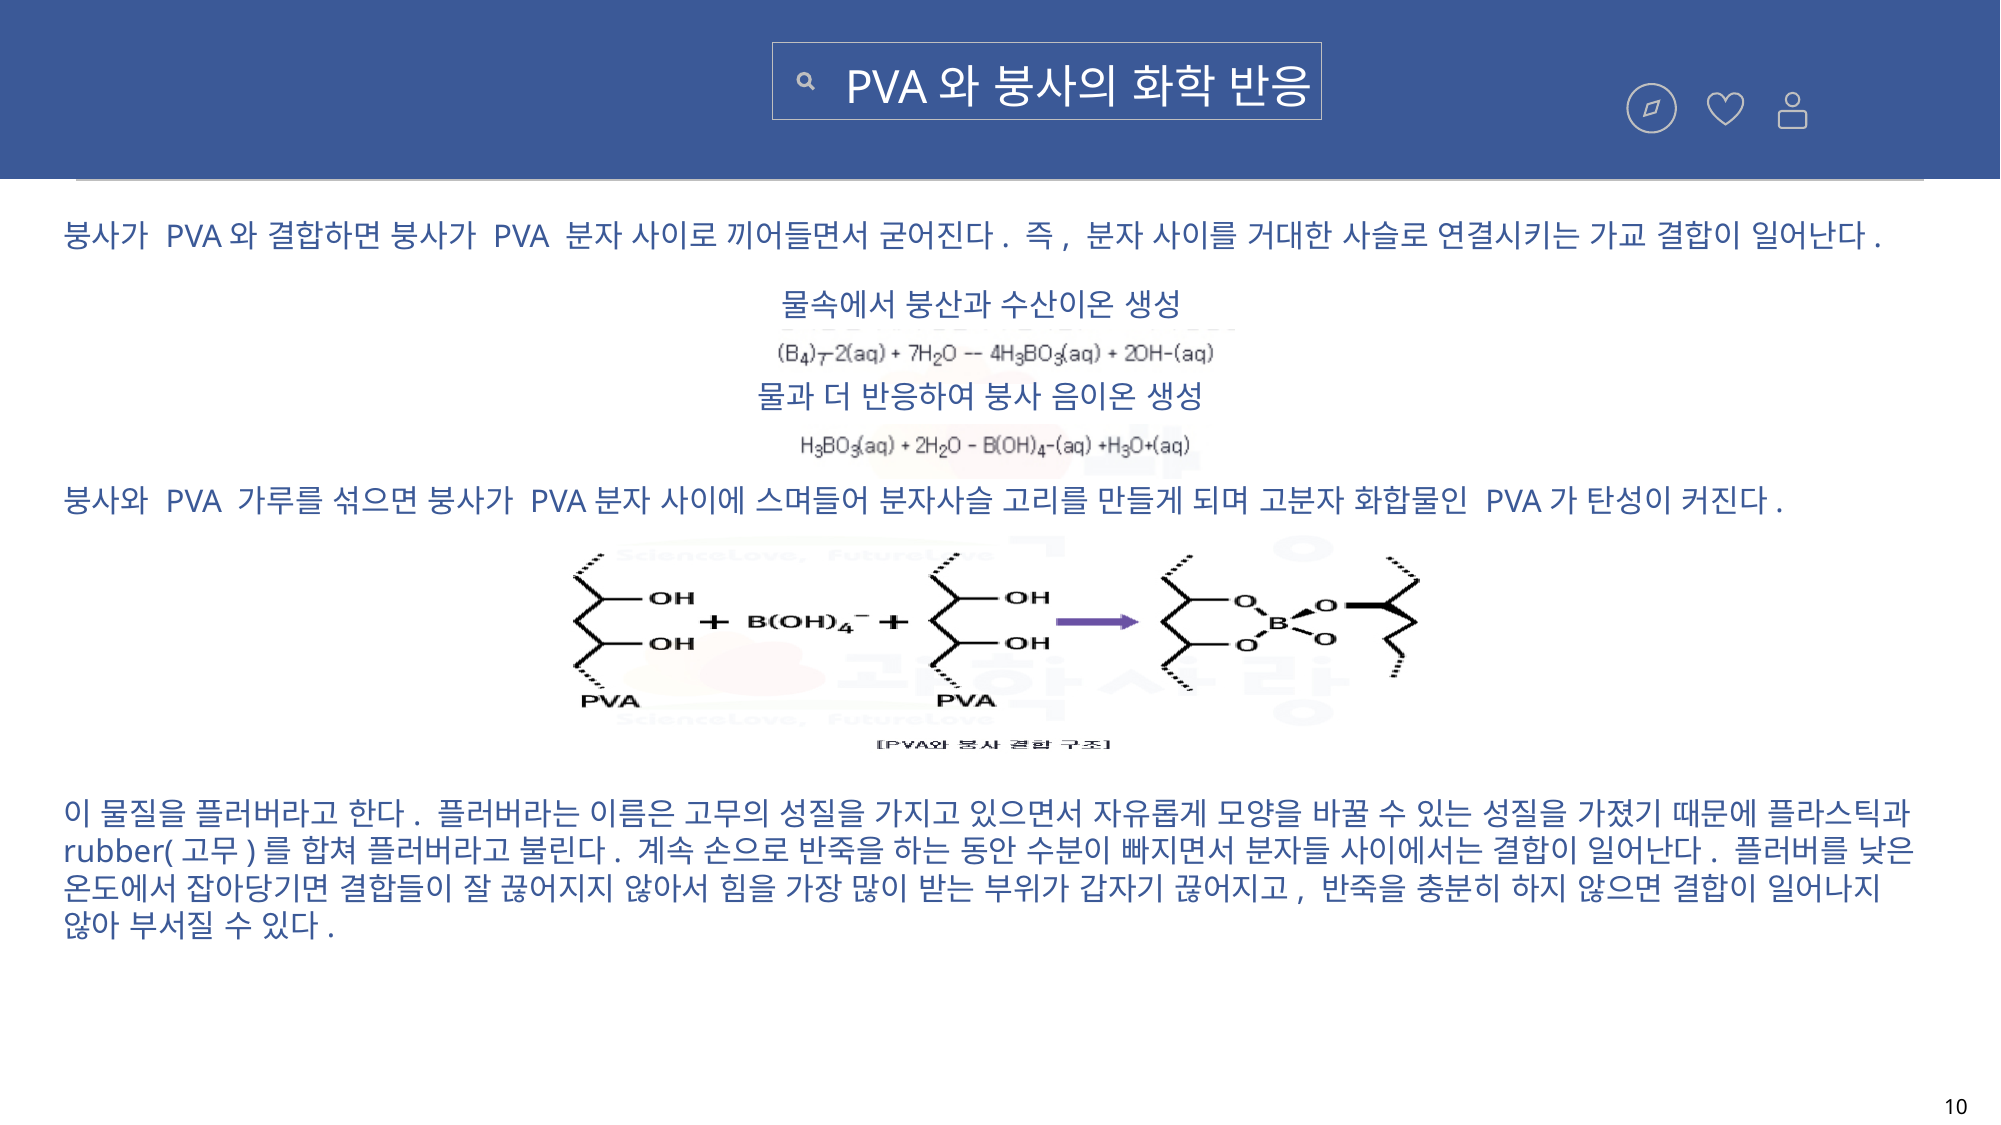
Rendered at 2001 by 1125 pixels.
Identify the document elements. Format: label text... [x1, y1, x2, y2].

text_box 물과 더 반응하여 붕사 음이온 생성 [742, 370, 1258, 423]
text_box 10 [1929, 1086, 2000, 1125]
text_box [1642, 99, 1661, 118]
picture [536, 535, 1464, 760]
text_box 붕사가 PVA와 결합하면 붕사가 PVA 분자 사이로 끼어들면서 굳어진다. 즉, 분자 사이를 거대한 사슬로 연결시키는 가교 결합이 일어난다. [48, 208, 1952, 261]
text_box PVA와 붕사의 화학 반응 [830, 50, 1328, 120]
text_box [1706, 92, 1745, 126]
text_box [1778, 92, 1807, 128]
text_box [1626, 82, 1677, 134]
text_box 물속에서 붕산과 수산이온 생성 [767, 278, 1233, 329]
text_box [796, 72, 812, 87]
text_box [808, 83, 814, 90]
text_box 붕사와 PVA 가루를 섞으면 붕사가 PVA분자 사이에 스며들어 분자사슬 고리를 만들게 되며 고분자 화합물인 PVA가 탄성이 커진다. [48, 474, 1952, 527]
text_box 이 물질을 플러버라고 한다. 플러버라는 이름은 고무의 성질을 가지고 있으면서 자유롭게 모양을 바꿀 수 있는 성질을 가졌기 때문에 플라스틱과 rubber(고무)를 합쳐 플러버라고 불린다. 계속 손으로 반죽을 하는 동안 수분이 빠지면서 분자들 사이에서는 결합이 일어난다. 플러버를 낮은 온도에서 잡아당기면 결합들이 잘 끊어지지 않아서 힘을 가장 많이 받는 부위가 갑자기 끊어지고, 반죽을 충분히 하지 않으면 결합이 일어나지 않아 부서질 수 있다. [48, 786, 1952, 952]
text_box [0, 0, 2000, 179]
text_box [771, 42, 1322, 120]
picture [786, 424, 1214, 479]
picture [765, 329, 1235, 384]
